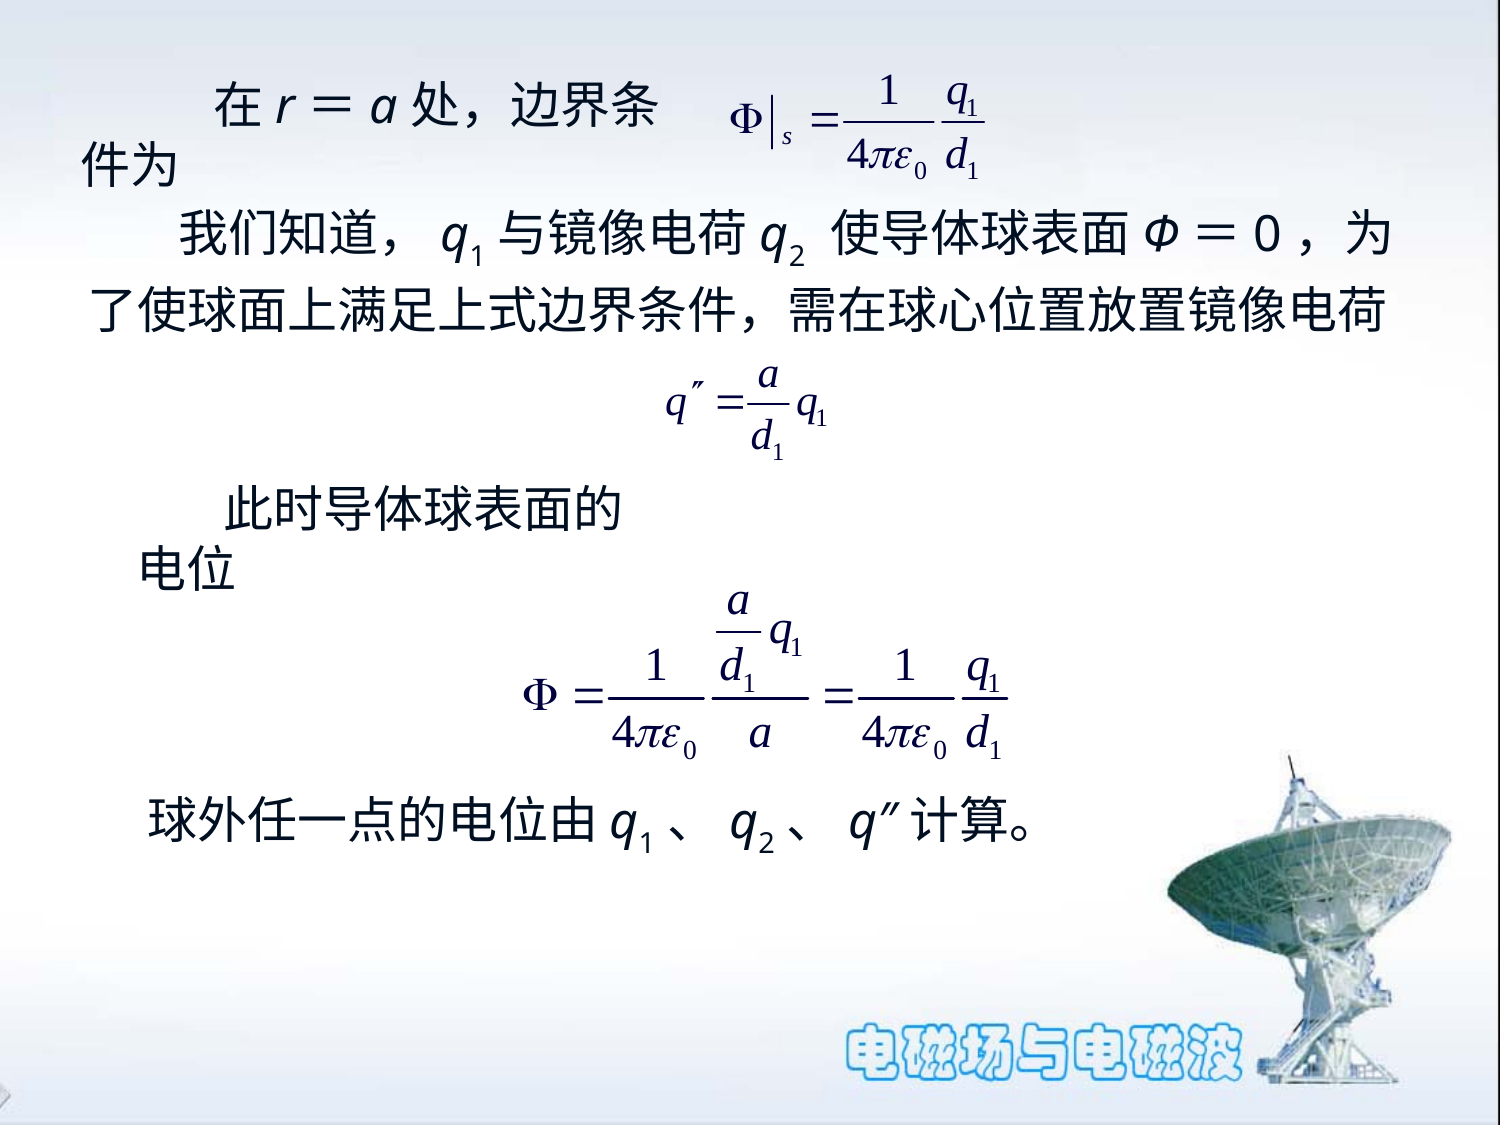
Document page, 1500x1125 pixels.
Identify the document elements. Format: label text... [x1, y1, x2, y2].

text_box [658, 346, 834, 470]
picture [0, 0, 1500, 1125]
text_box 此时导体球表面的电位 [121, 500, 652, 576]
text_box 我们知道，q1与镜像电荷q2 使导体球表面Φ＝0，为了使球面上满足上式边界条件，需在球心位置放置镜像电荷 [72, 198, 1420, 346]
text_box 在r＝a处，边界条件为 [65, 96, 688, 172]
text_box 球外任一点的电位由q1、q2、q″计算。 [133, 780, 1086, 867]
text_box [722, 62, 1058, 190]
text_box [515, 567, 1017, 771]
